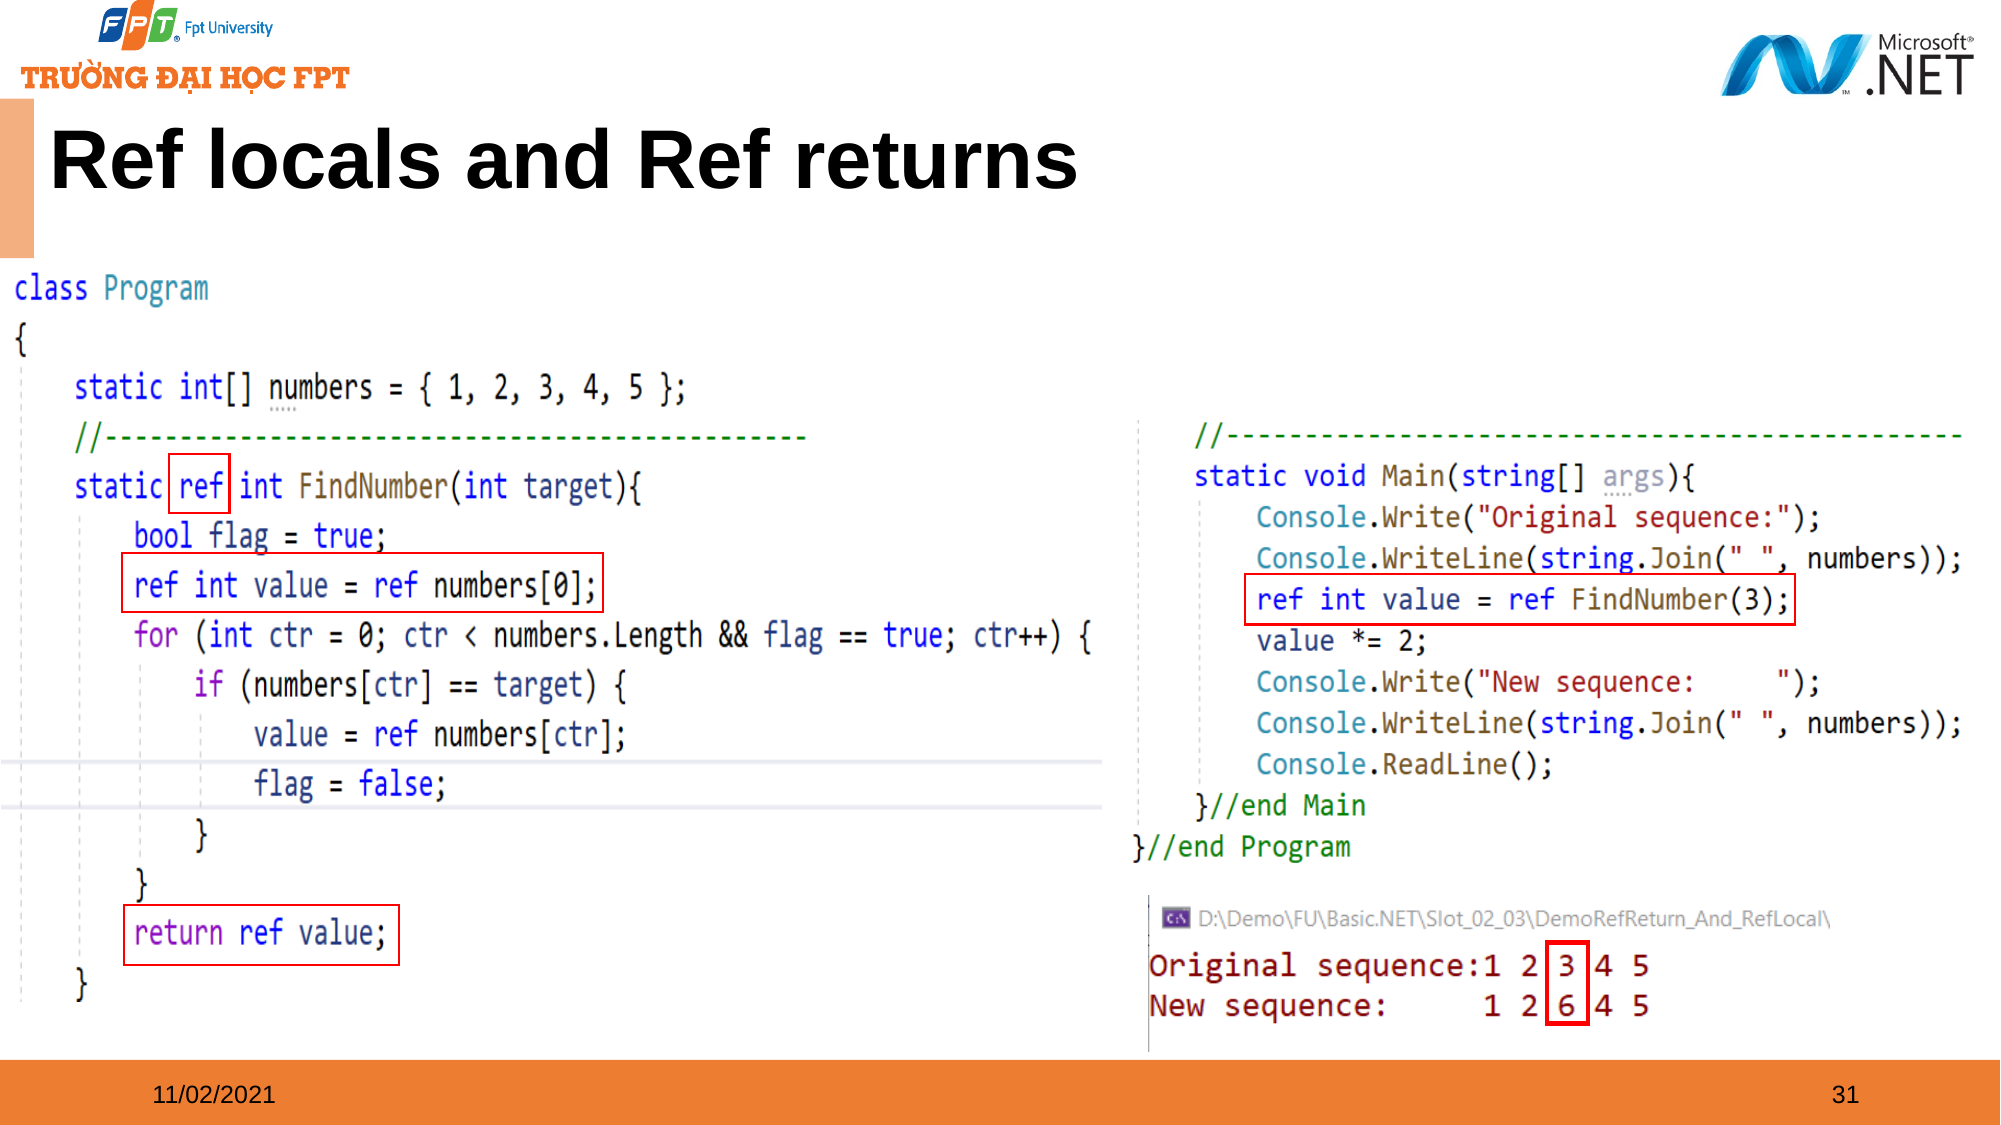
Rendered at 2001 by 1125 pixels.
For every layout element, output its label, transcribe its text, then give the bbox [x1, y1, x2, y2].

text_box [1126, 420, 1989, 873]
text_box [1147, 894, 1830, 1053]
title Ref locals and Ref returns [34, 122, 1966, 202]
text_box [1, 261, 1102, 1003]
picture [1685, 0, 2001, 129]
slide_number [137, 1063, 588, 1123]
slide_number 31 [1424, 1063, 1875, 1123]
